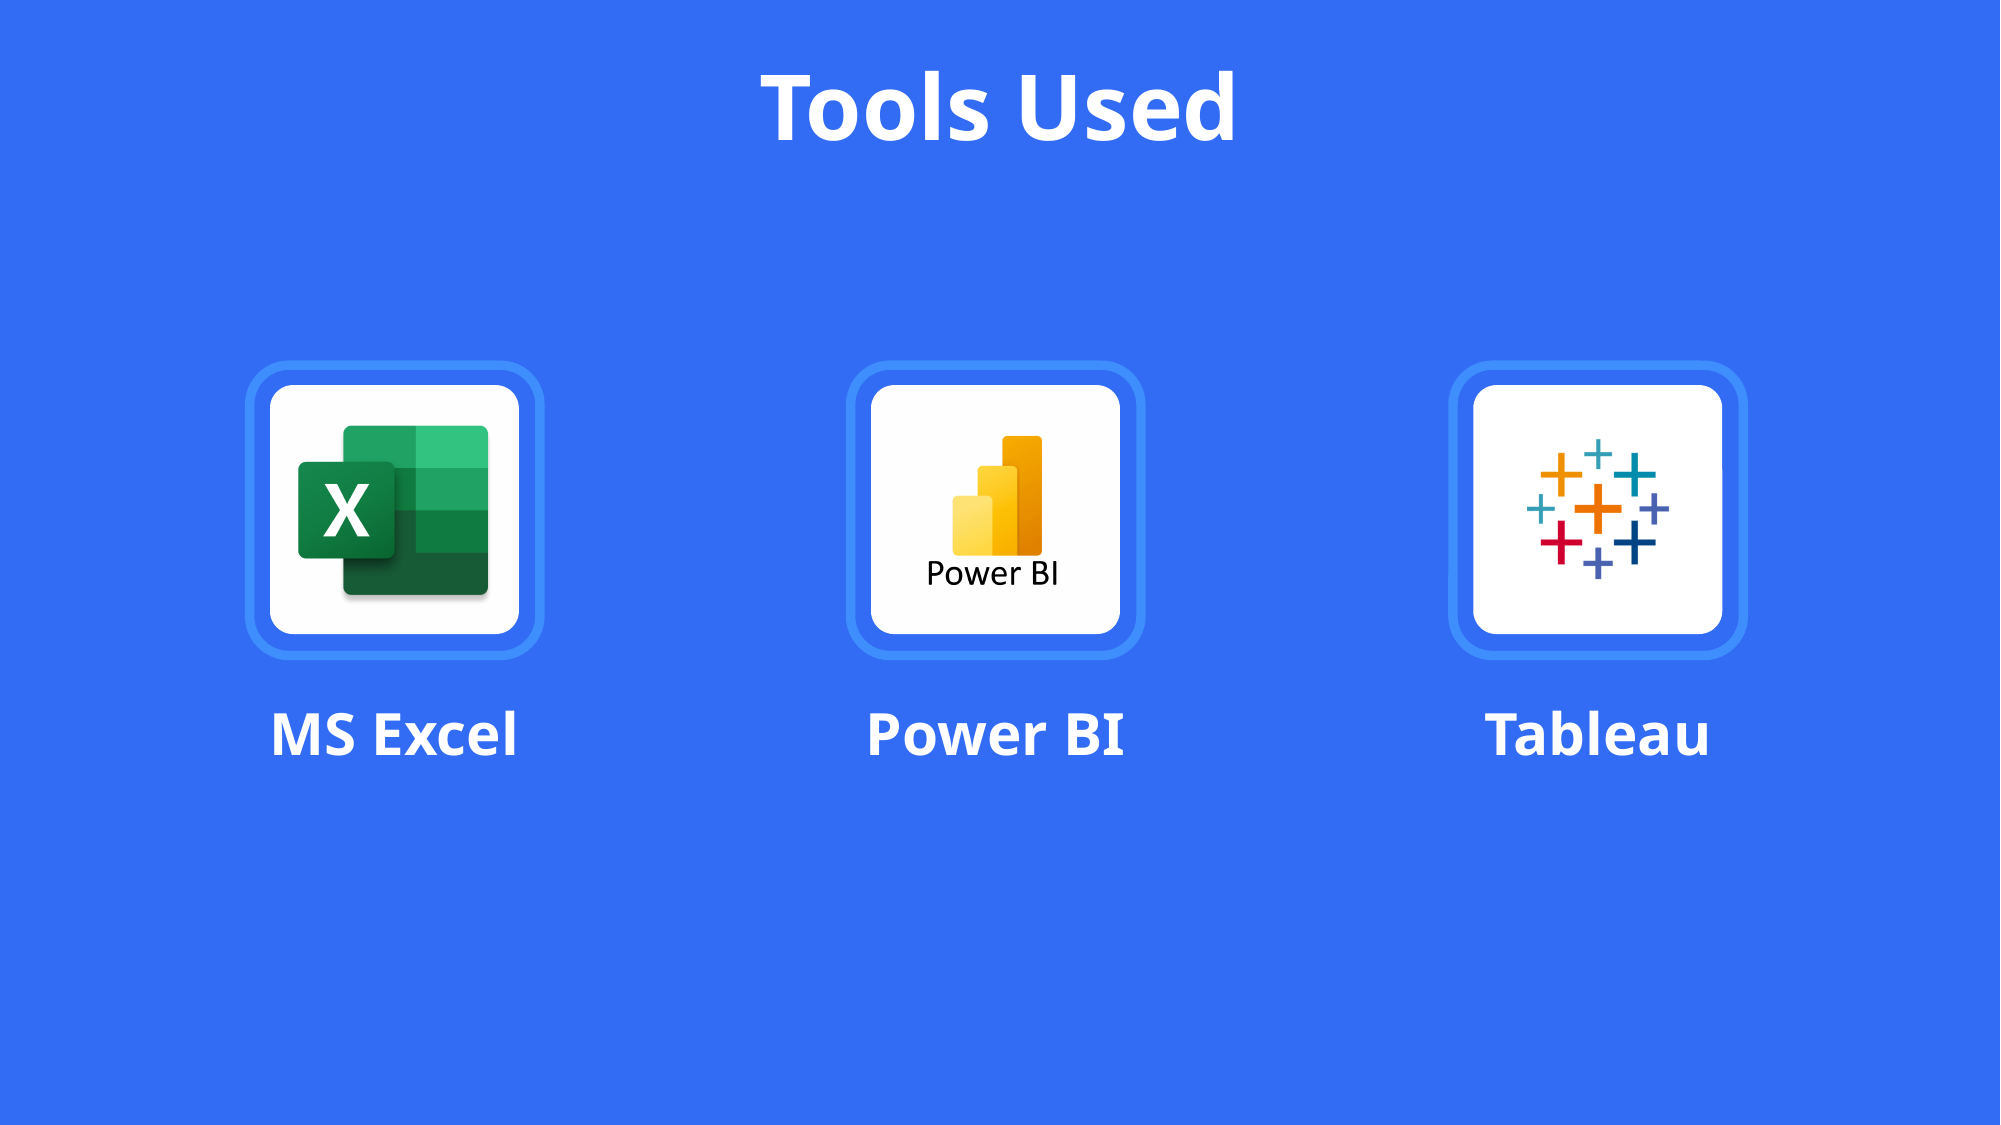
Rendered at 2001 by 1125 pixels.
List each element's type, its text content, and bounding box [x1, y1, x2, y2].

text_box [248, 364, 541, 657]
list Tableau [1312, 697, 1884, 789]
picture [269, 385, 519, 635]
title Tools Used [398, 54, 1602, 168]
text_box [1451, 364, 1745, 657]
picture [870, 385, 1120, 635]
text_box [849, 364, 1142, 657]
list Power BI [710, 697, 1282, 789]
picture [1473, 385, 1723, 635]
list MS Excel [108, 697, 680, 789]
